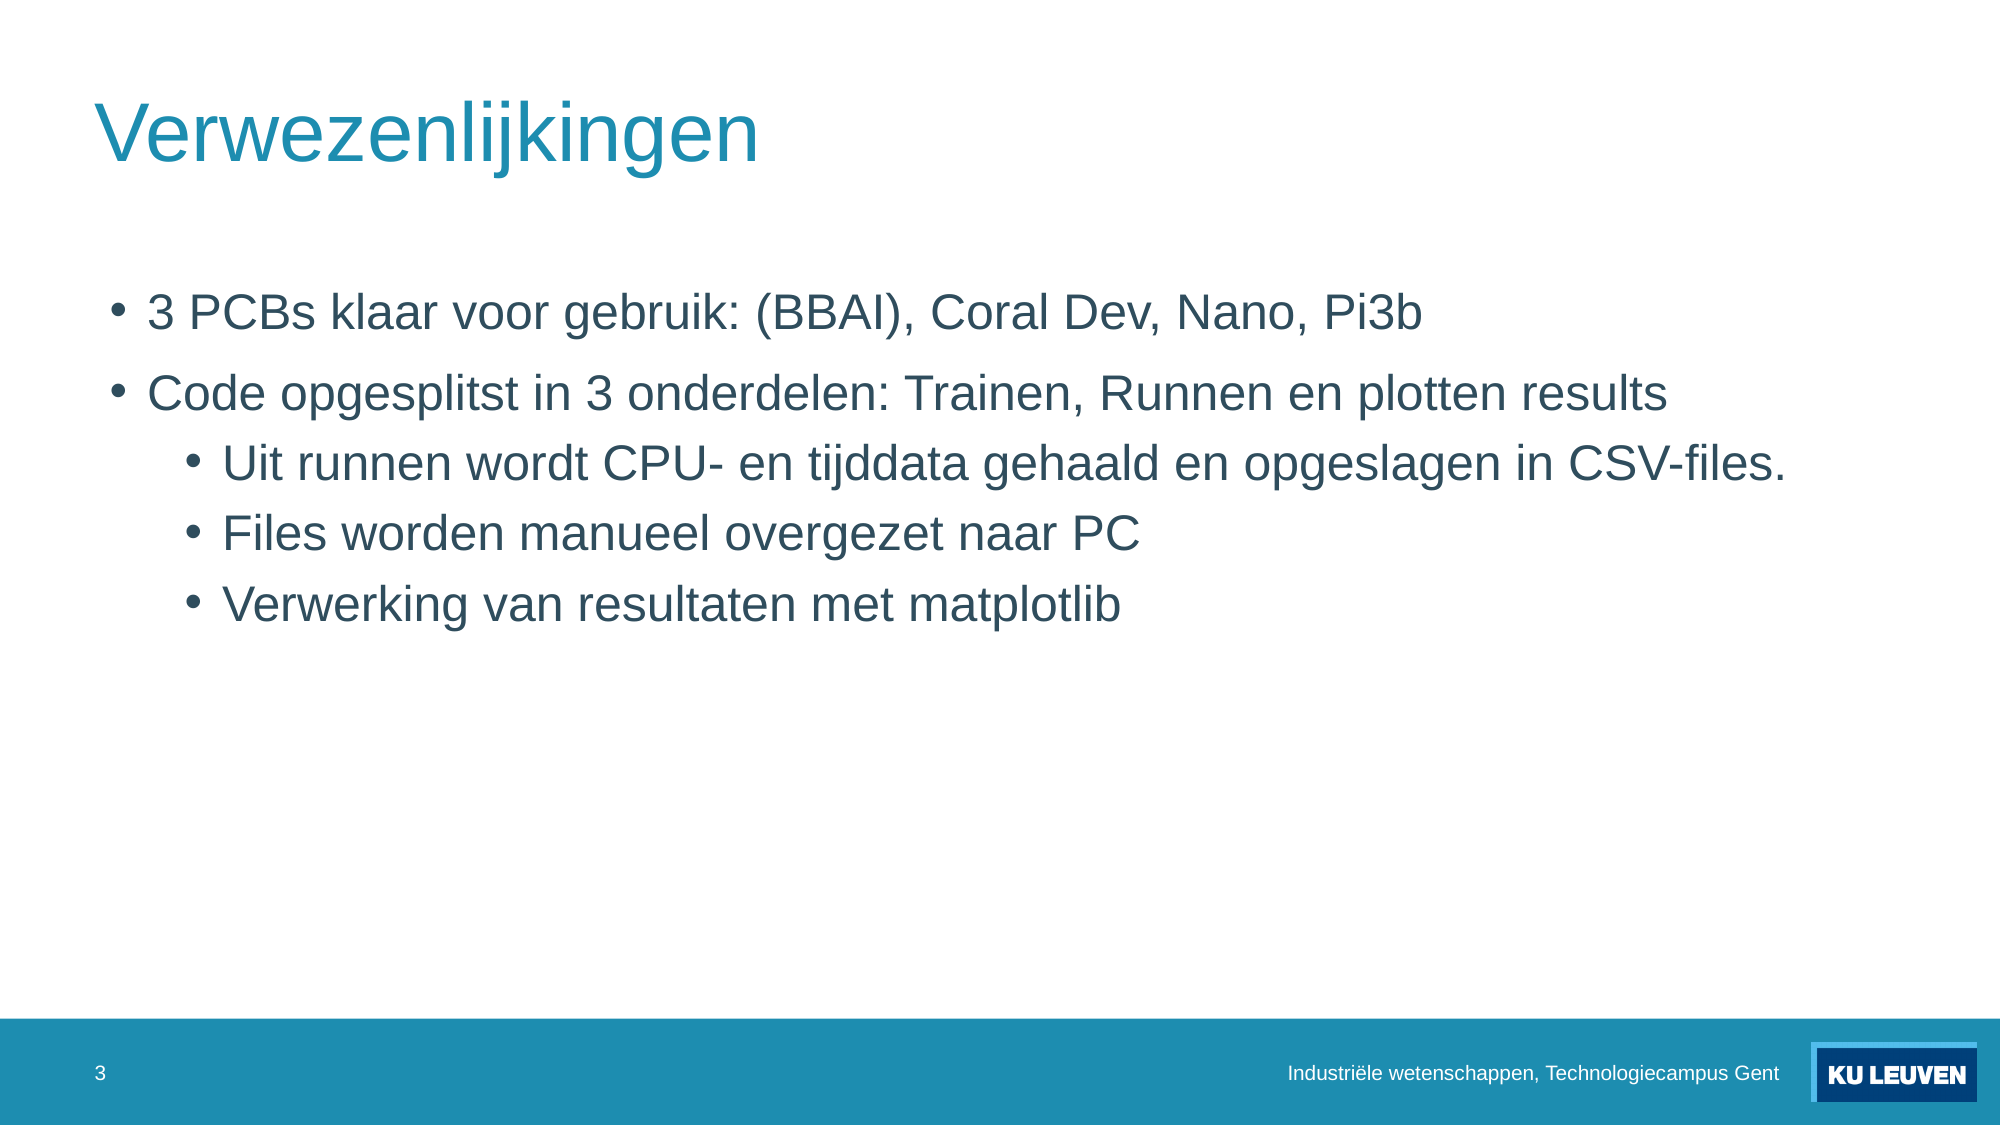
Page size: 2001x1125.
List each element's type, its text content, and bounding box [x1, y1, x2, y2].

slide_number 3 [94, 1018, 201, 1125]
footer Industriële wetenschappen, Technologiecampus Gent [989, 1018, 1809, 1125]
list 3 PCBs klaar voor gebruik: (BBAI), Coral Dev, Nano, Pi3b Code opgesplitst in 3 onderdelen: Trainen, Runnen en plotten results Uit runnen wordt CPU- en tijddata gehaald en opgeslagen in CSV-files. Files worden manueel overgezet naar PC Verwerking van resultaten met matplotlib [94, 271, 1906, 1004]
title Verwezenlijkingen [94, 33, 1906, 223]
picture [1811, 1042, 1977, 1102]
